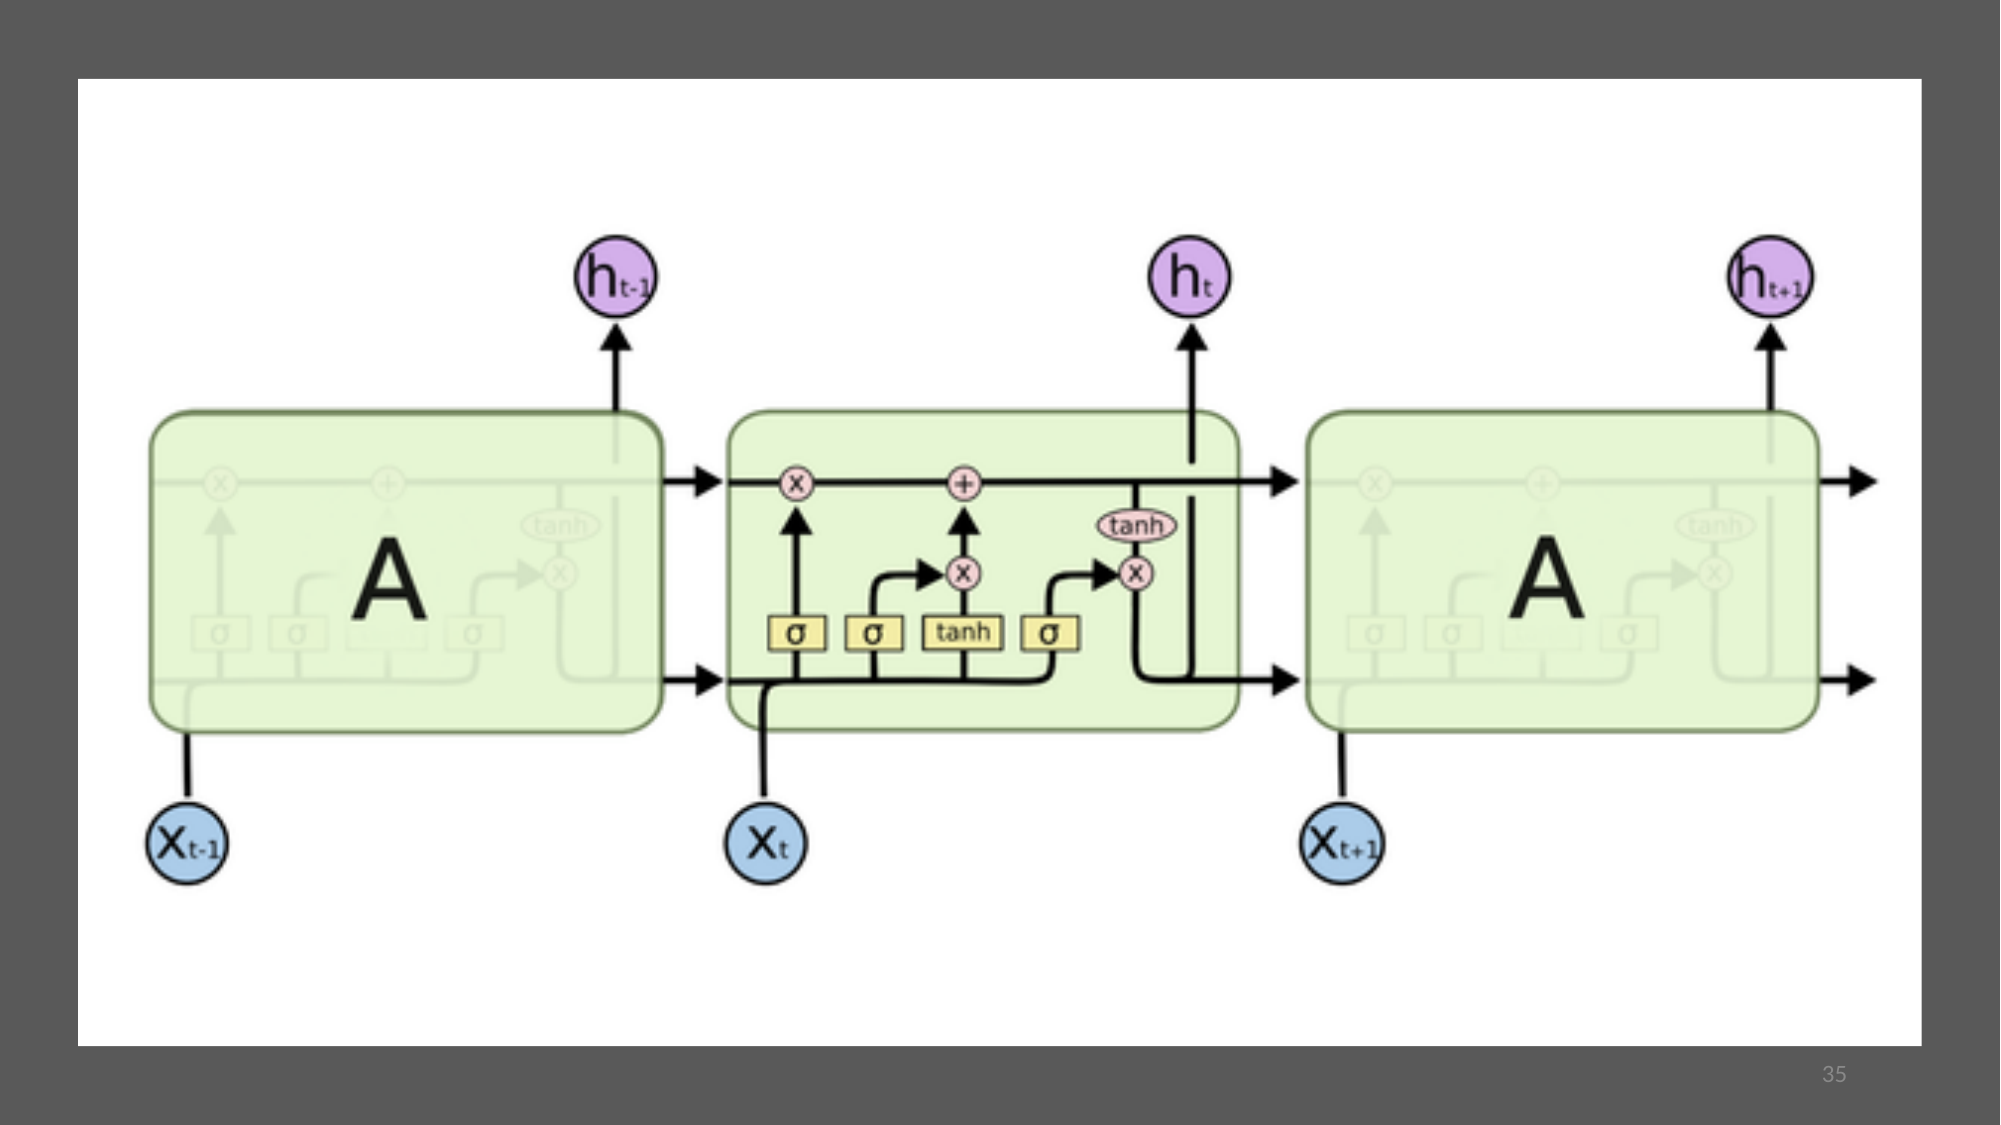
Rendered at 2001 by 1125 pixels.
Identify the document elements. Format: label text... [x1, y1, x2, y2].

text_box [76, 77, 1924, 1048]
slide_number 35 [1412, 1042, 1863, 1103]
text_box [0, 0, 2000, 1125]
picture [105, 217, 1895, 907]
